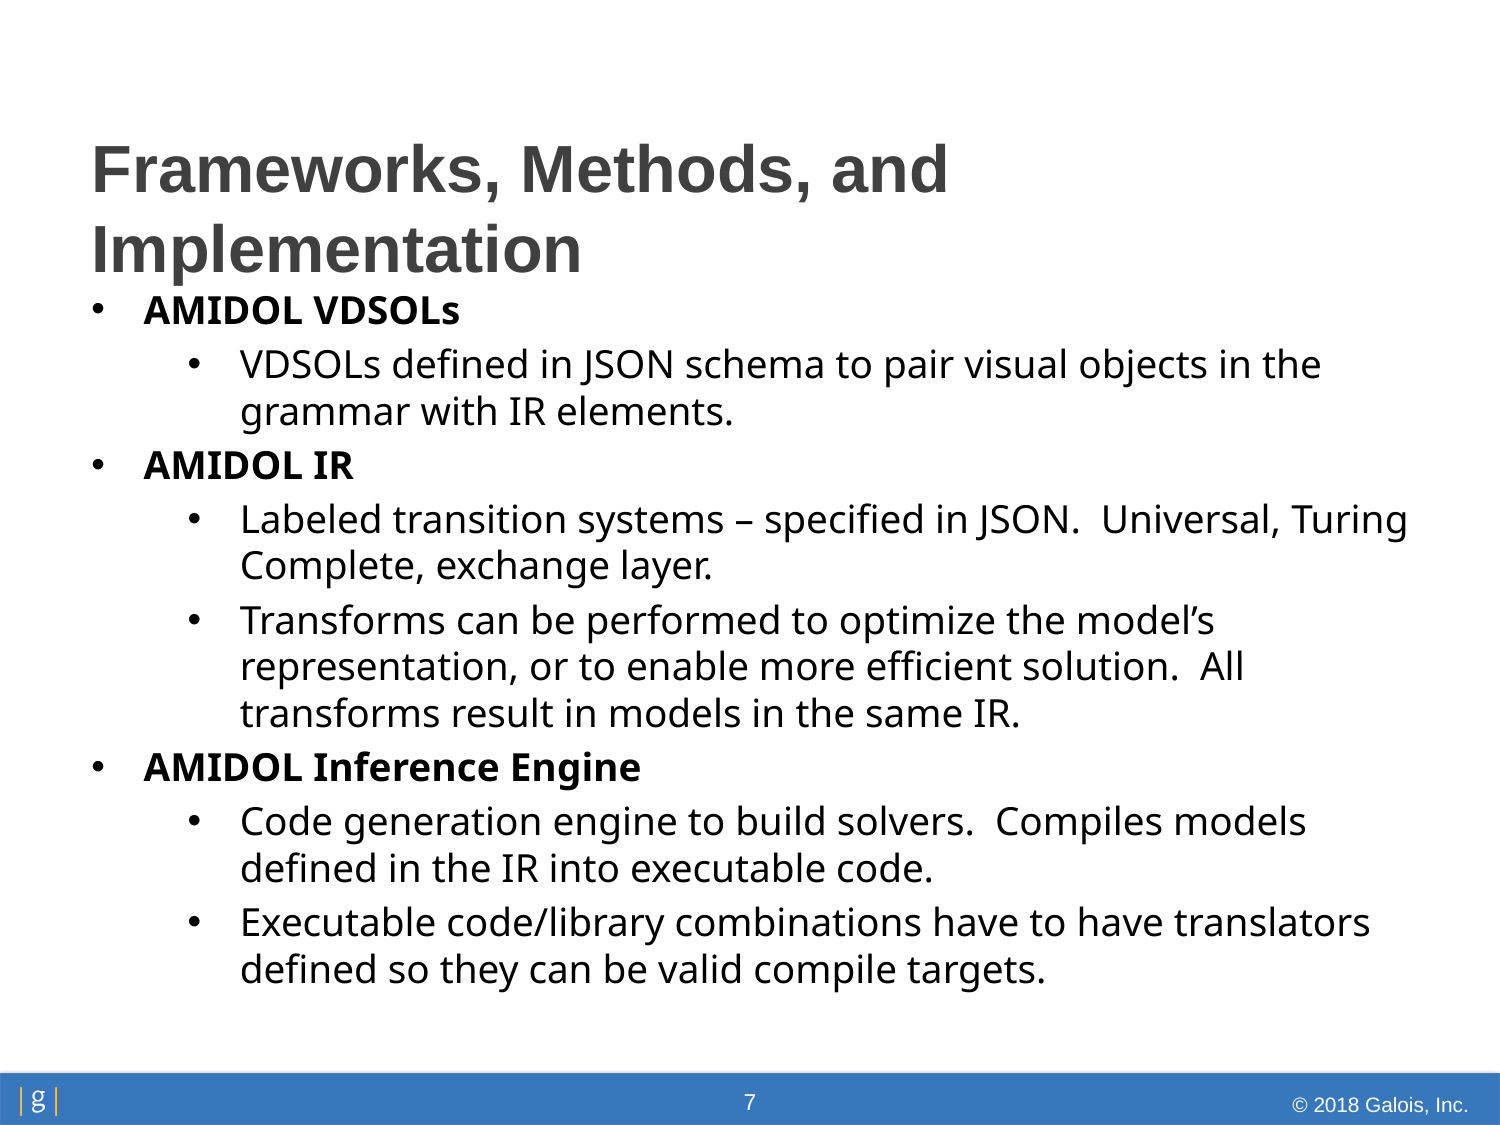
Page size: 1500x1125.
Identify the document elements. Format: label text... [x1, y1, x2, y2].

list AMIDOL VDSOLs VDSOLs defined in JSON schema to pair visual objects in the grammar with IR elements. AMIDOL IR Labeled transition systems – specified in JSON. Universal, Turing Complete, exchange layer. Transforms can be performed to optimize the model’s representation, or to enable more efficient solution. All transforms result in models in the same IR. AMIDOL Inference Engine Code generation engine to build solvers. Compiles models defined in the IR into executable code. Executable code/library combinations have to have translators defined so they can be valid compile targets. [76, 277, 1426, 1005]
title Frameworks, Methods, and Implementation [76, 172, 1426, 239]
picture [20, 1087, 57, 1116]
